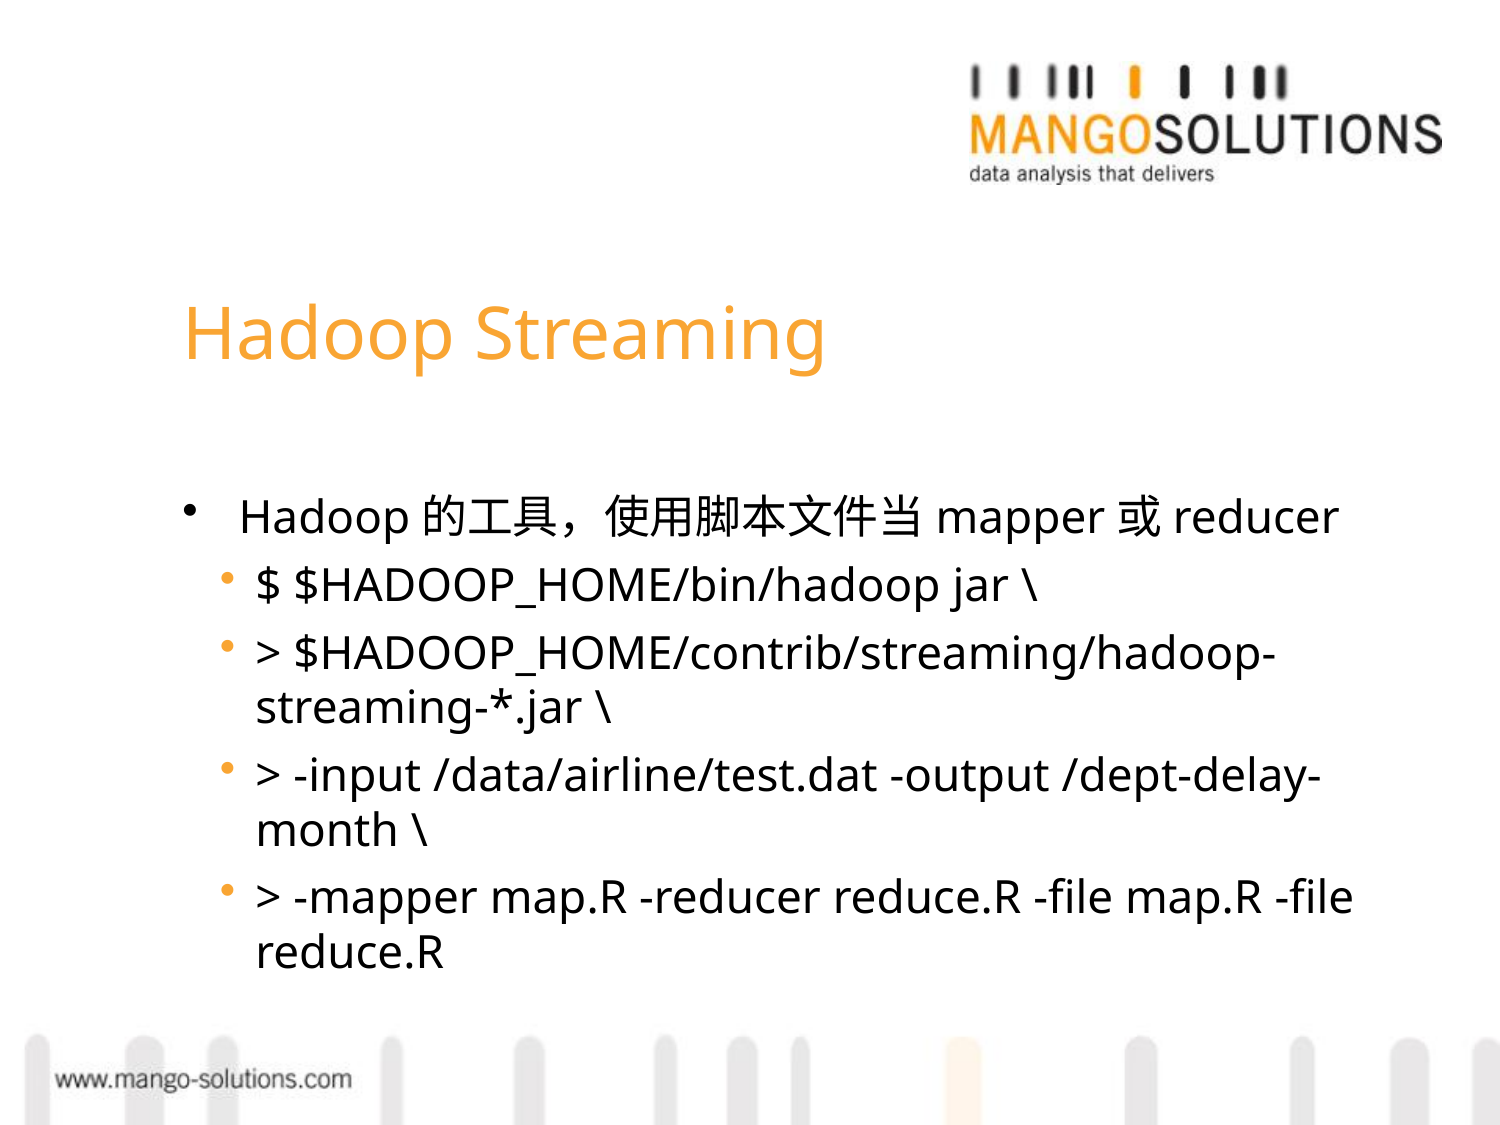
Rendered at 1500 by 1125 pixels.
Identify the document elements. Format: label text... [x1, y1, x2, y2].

list Hadoop的工具，使用脚本文件当mapper或reducer $ $HADOOP_HOME/bin/hadoop jar \ > $HADOOP_HOME/contrib/streaming/hadoop-streaming-*.jar \ > -input /data/airline/test.dat -output /dept-delay-month \ > -mapper map.R -reducer reduce.R -file map.R -file reduce.R [182, 480, 1443, 1010]
picture [969, 61, 1442, 185]
title Hadoop Streaming [182, 290, 1443, 466]
picture [0, 1012, 1500, 1125]
